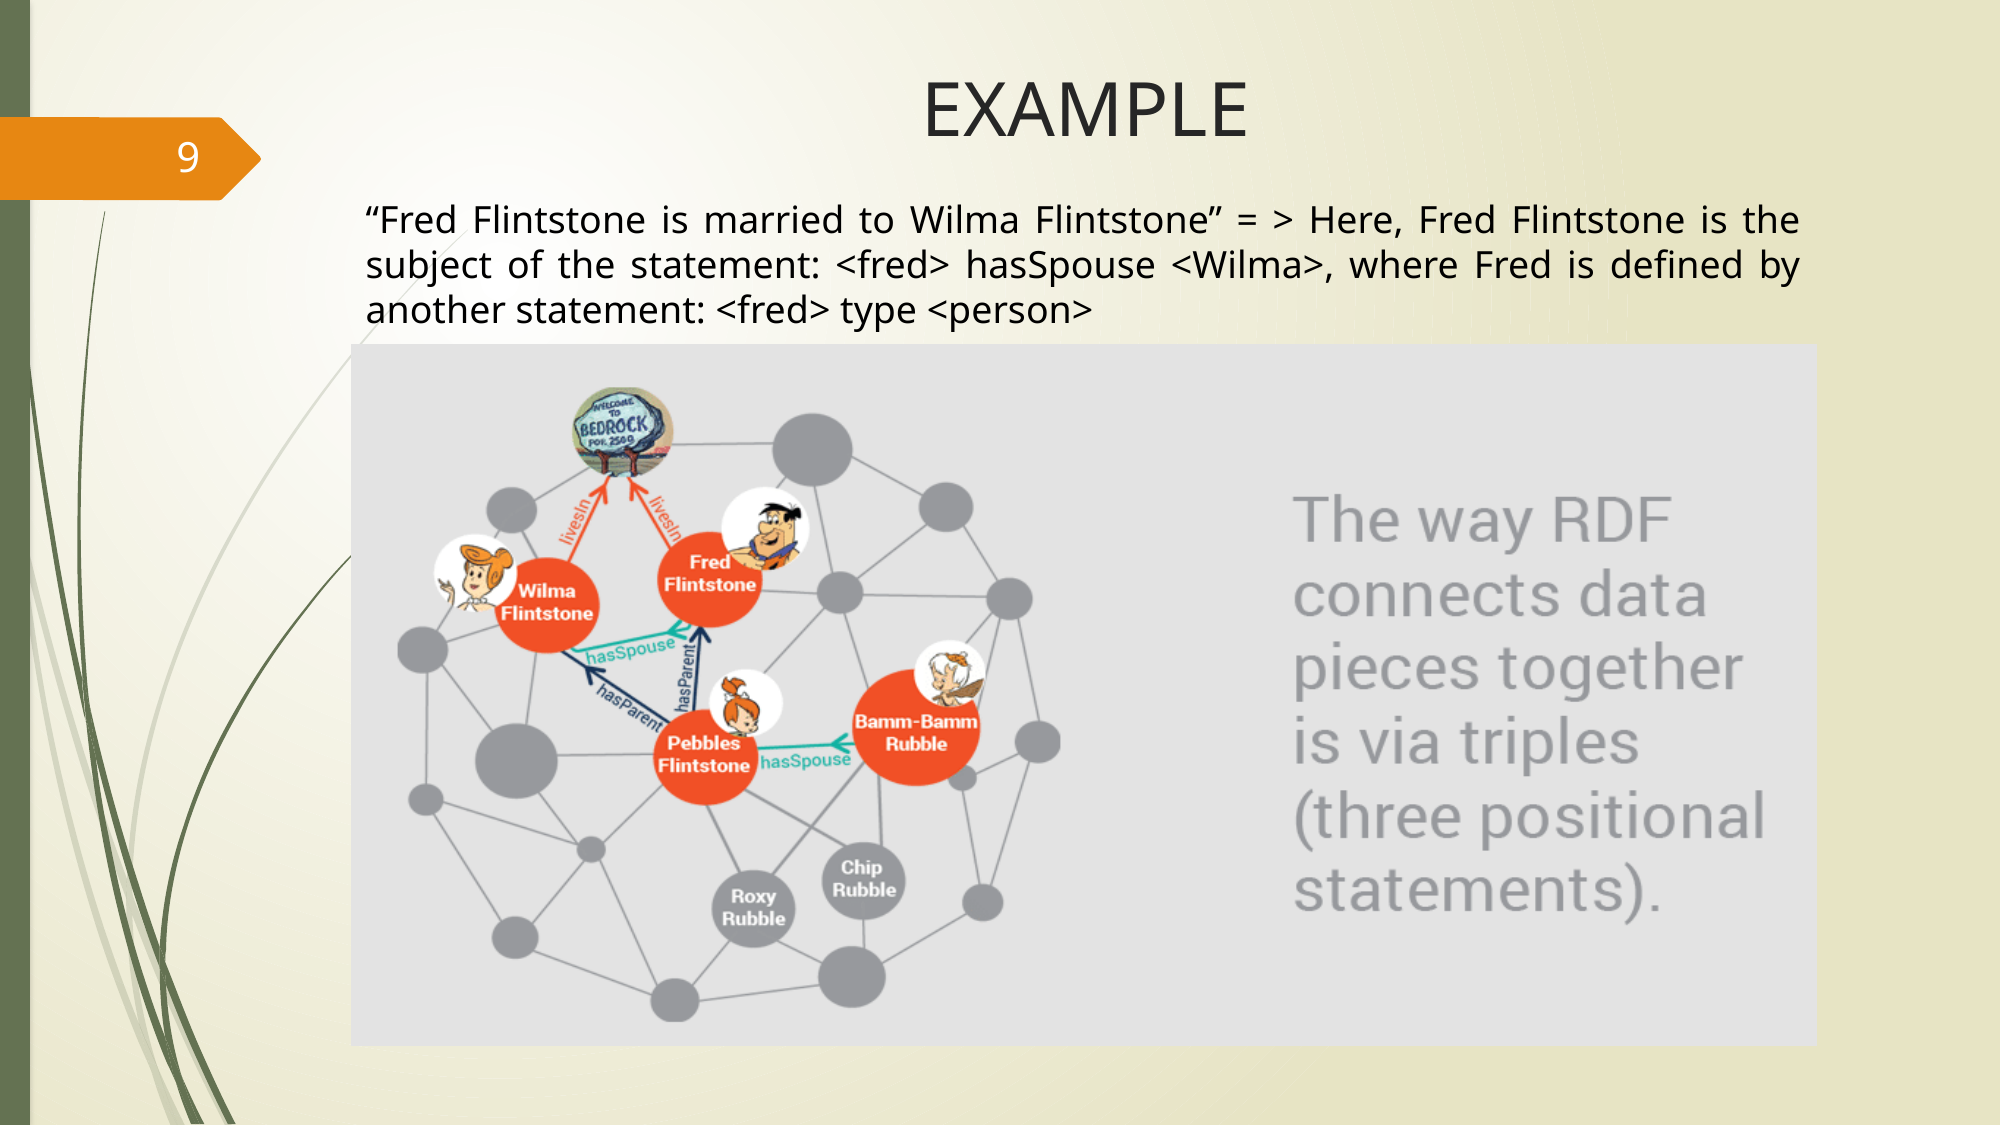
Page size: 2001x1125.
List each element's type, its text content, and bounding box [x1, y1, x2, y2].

slide_number 9 [87, 129, 216, 190]
title EXAMPLE [354, 54, 1817, 189]
text_box “Fred Flintstone is married to Wilma Flintstone” = > Here, Fred Flintstone is the subject of the statement: <fred> hasSpouse <Wilma>, where Fred is defined by another statement: <fred> type <person> [350, 189, 1817, 339]
picture [350, 344, 1817, 1047]
